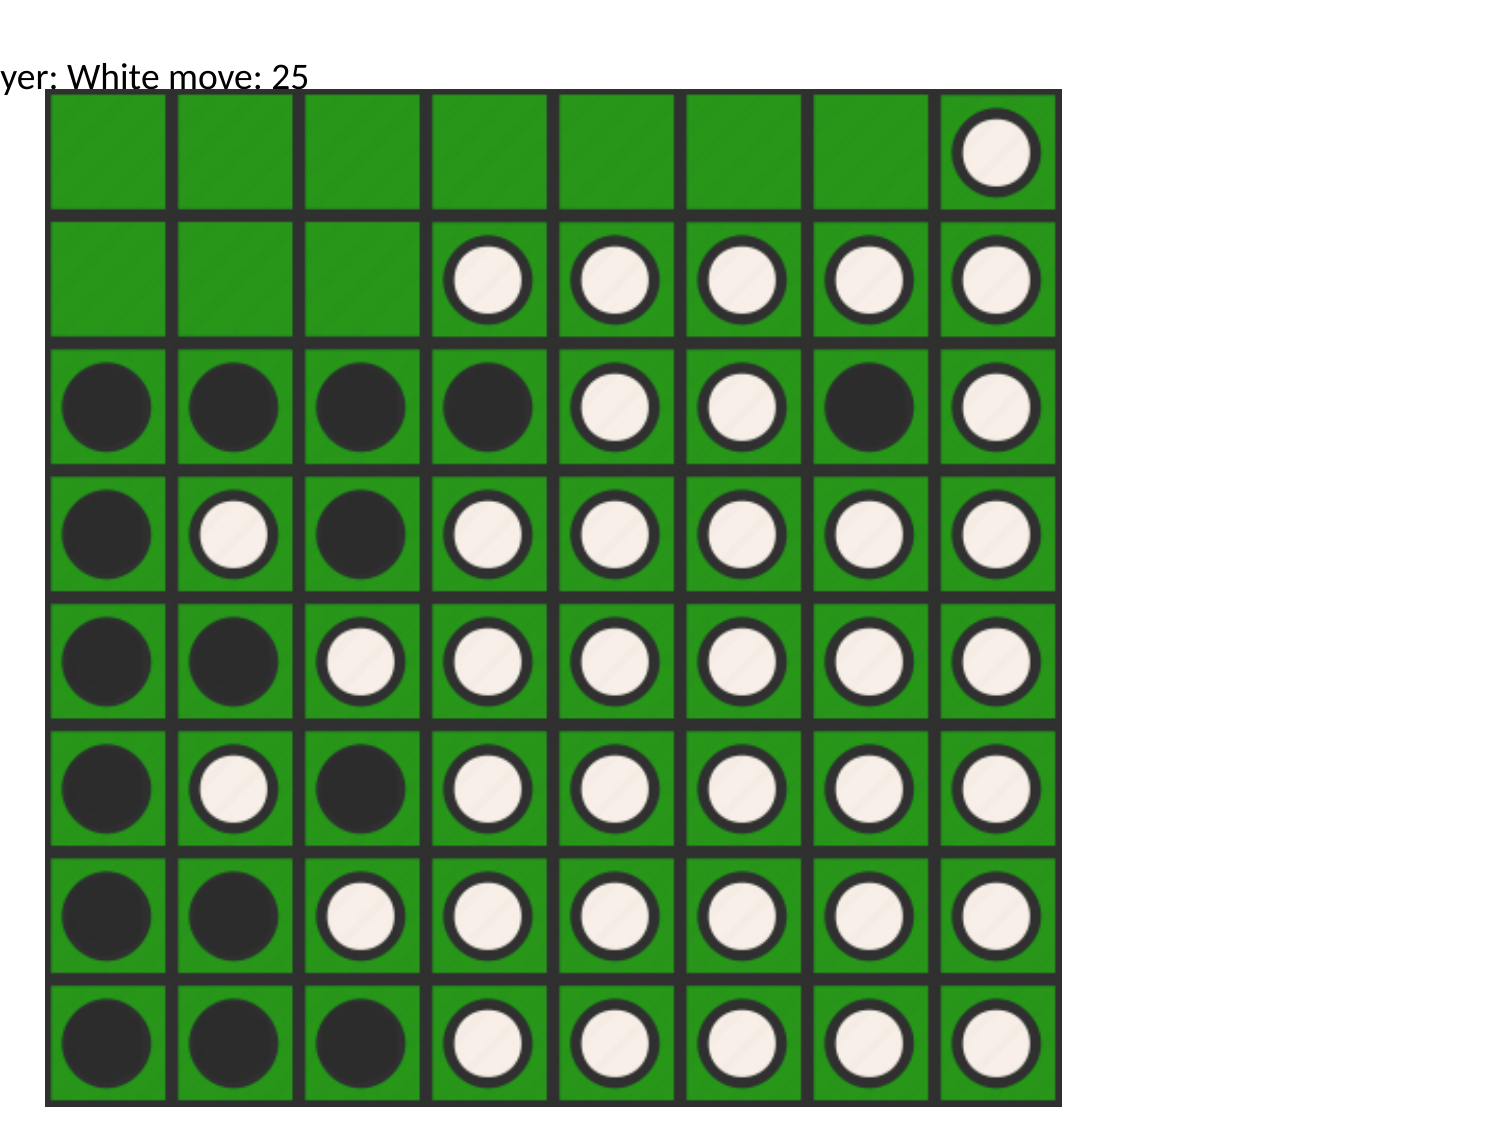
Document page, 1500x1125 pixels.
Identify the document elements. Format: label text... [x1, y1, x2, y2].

picture [44, 89, 1062, 1107]
text_box turn: 50 player: White move: 25 [0, 44, 325, 105]
